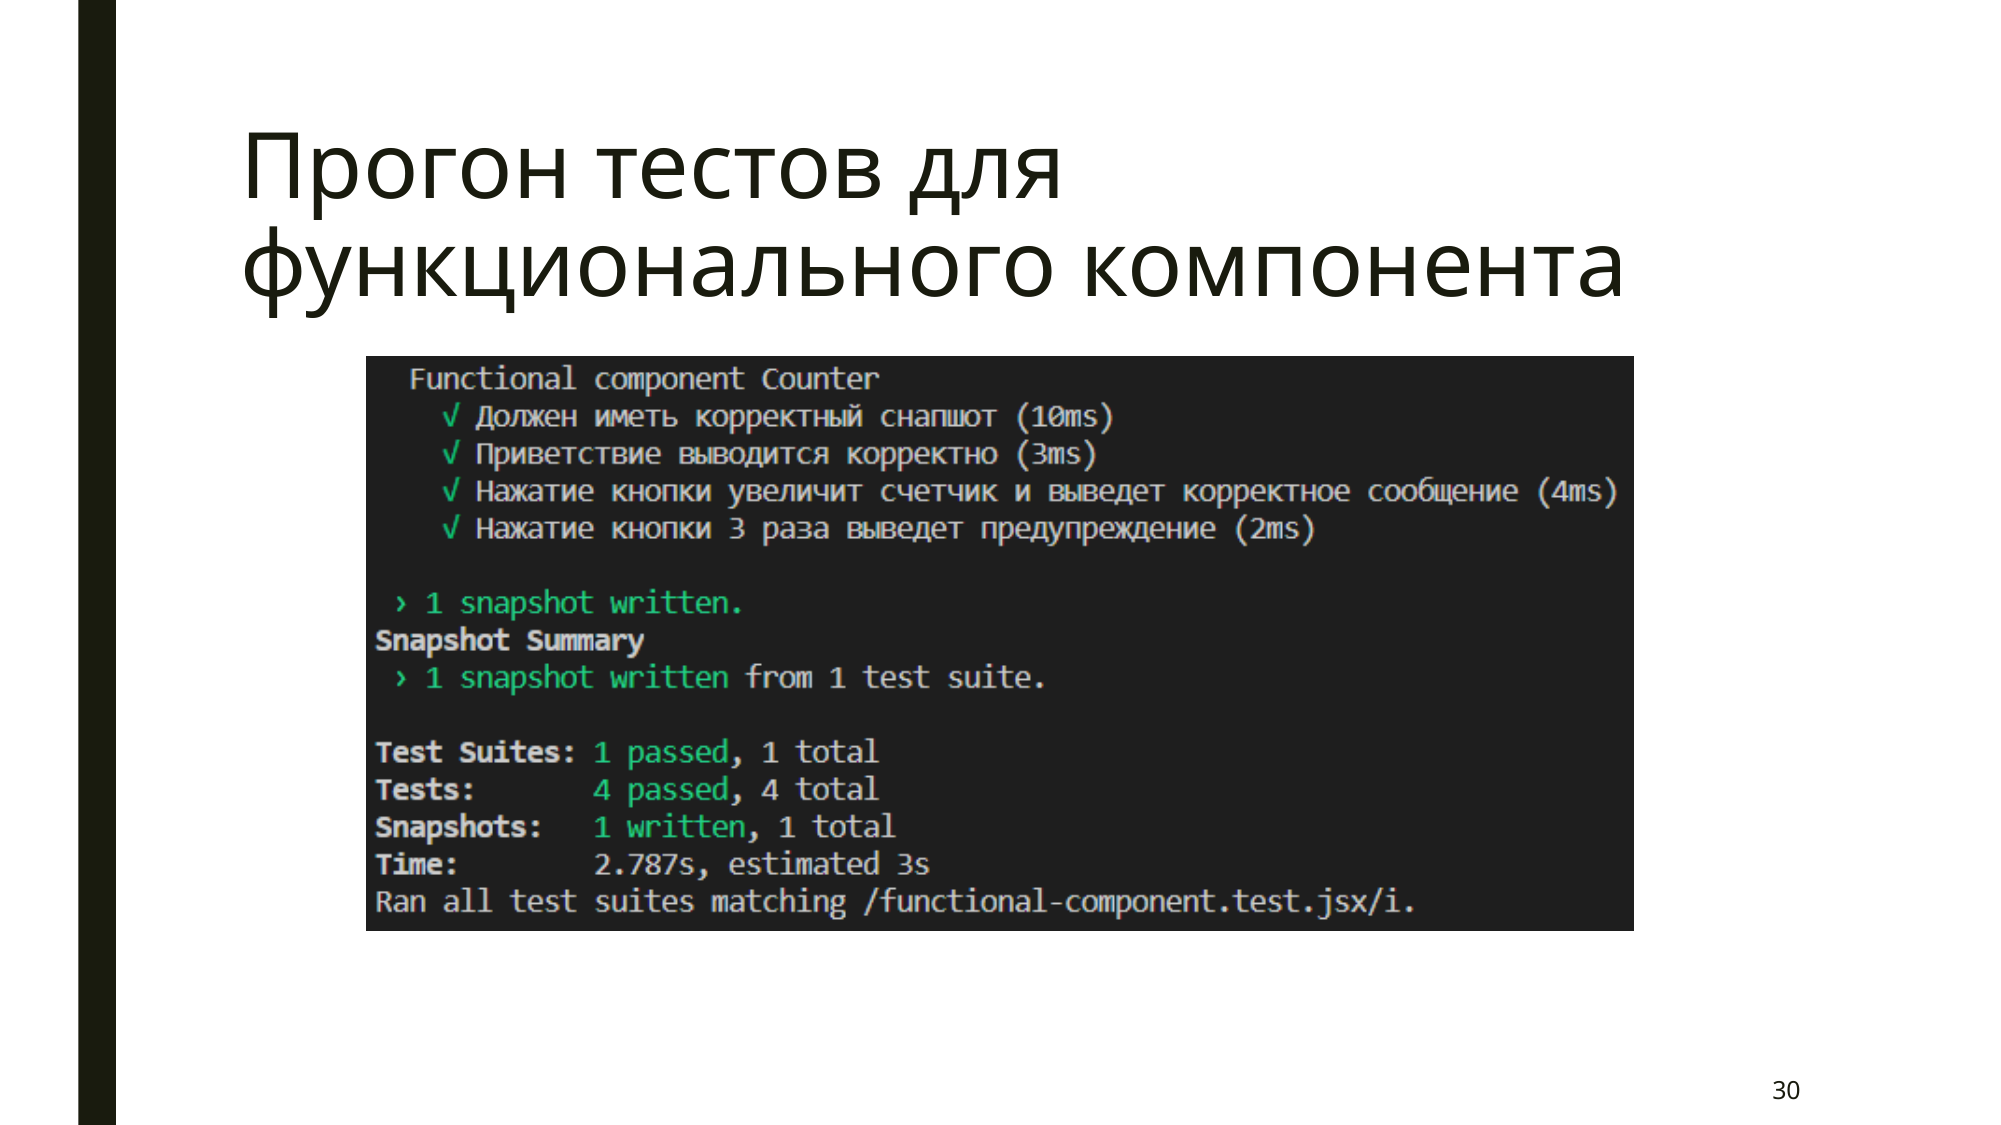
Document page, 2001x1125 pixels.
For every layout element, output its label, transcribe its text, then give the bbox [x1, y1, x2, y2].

slide_number 30 [1553, 1058, 1816, 1125]
title Прогон тестов для функционального компонента [225, 112, 1800, 357]
picture [366, 356, 1634, 932]
